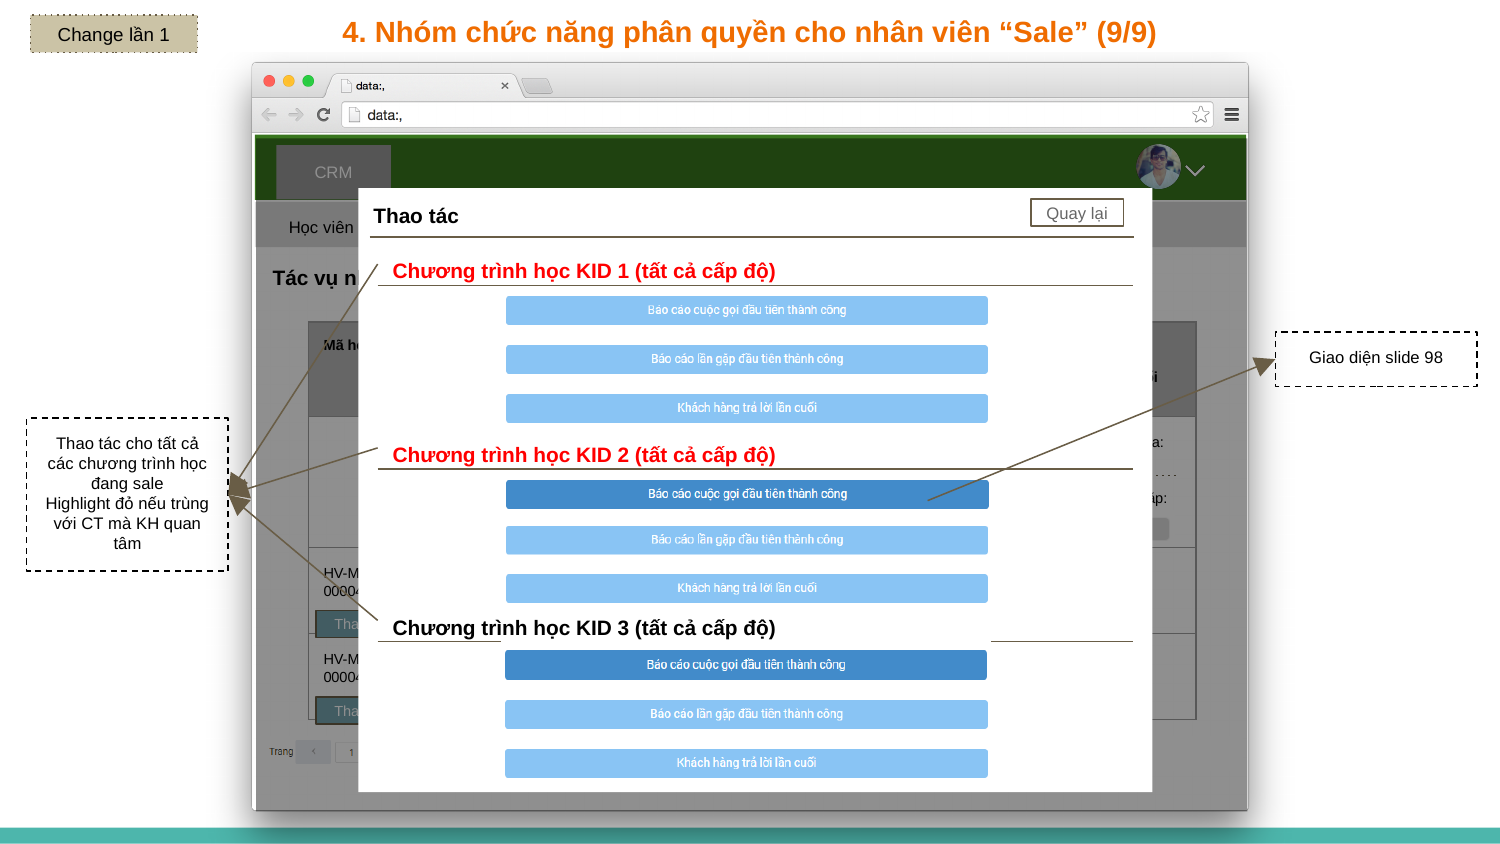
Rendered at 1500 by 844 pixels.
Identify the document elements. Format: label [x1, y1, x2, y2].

text_box [26, 418, 197, 572]
text_box [1303, 331, 1477, 387]
picture [197, 52, 1303, 844]
text_box [30, 15, 198, 53]
text_box [227, 263, 1276, 621]
title [51, 0, 1449, 53]
